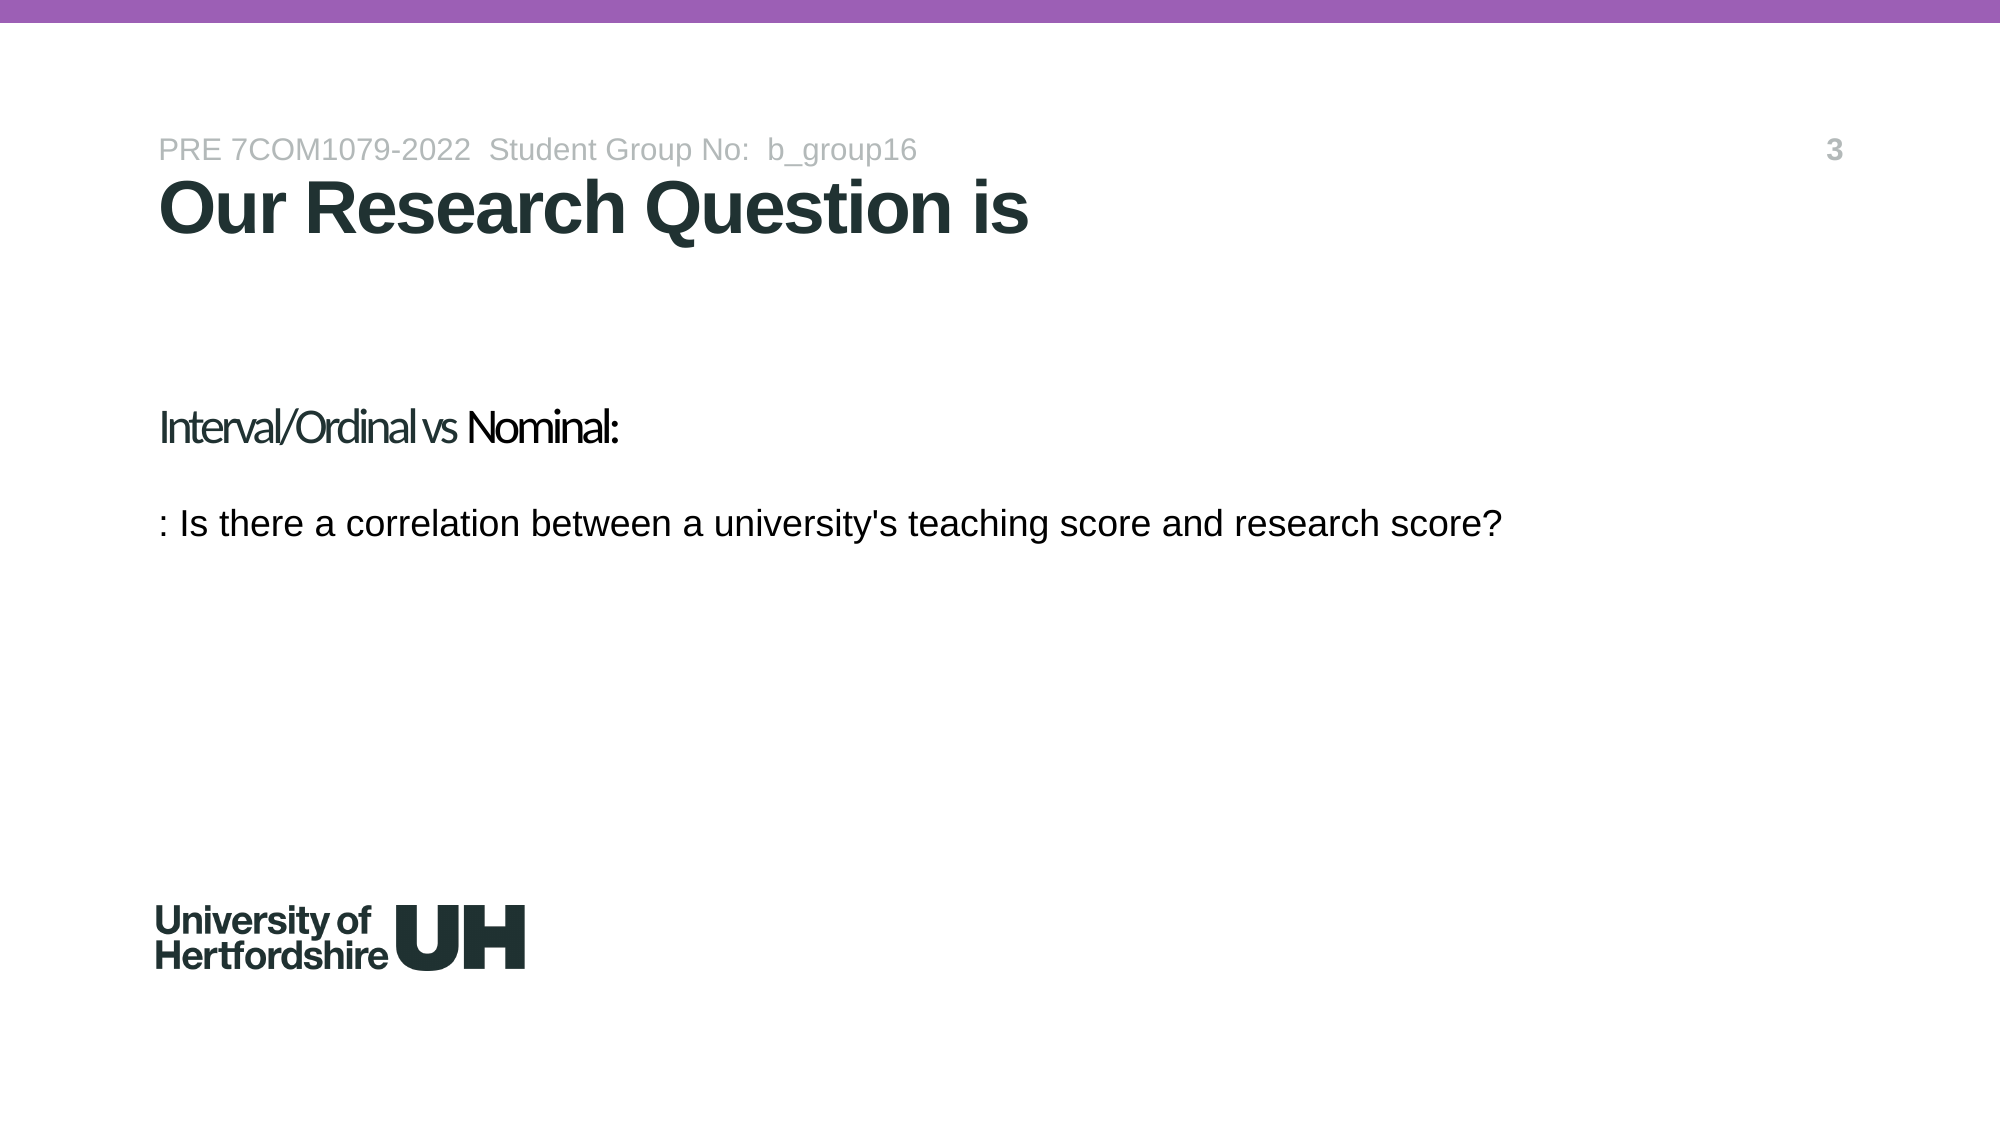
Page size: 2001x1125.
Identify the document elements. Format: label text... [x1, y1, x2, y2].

text_box 3 [1741, 129, 1844, 168]
text_box Our Research Question is [158, 188, 1759, 226]
text_box Interval/Ordinal vs Nominal: : Is there a correlation between a university's teaching score and research score? [158, 303, 1904, 822]
text_box PRE 7COM1079-2022 Student Group No: b_group16 [158, 129, 1336, 168]
